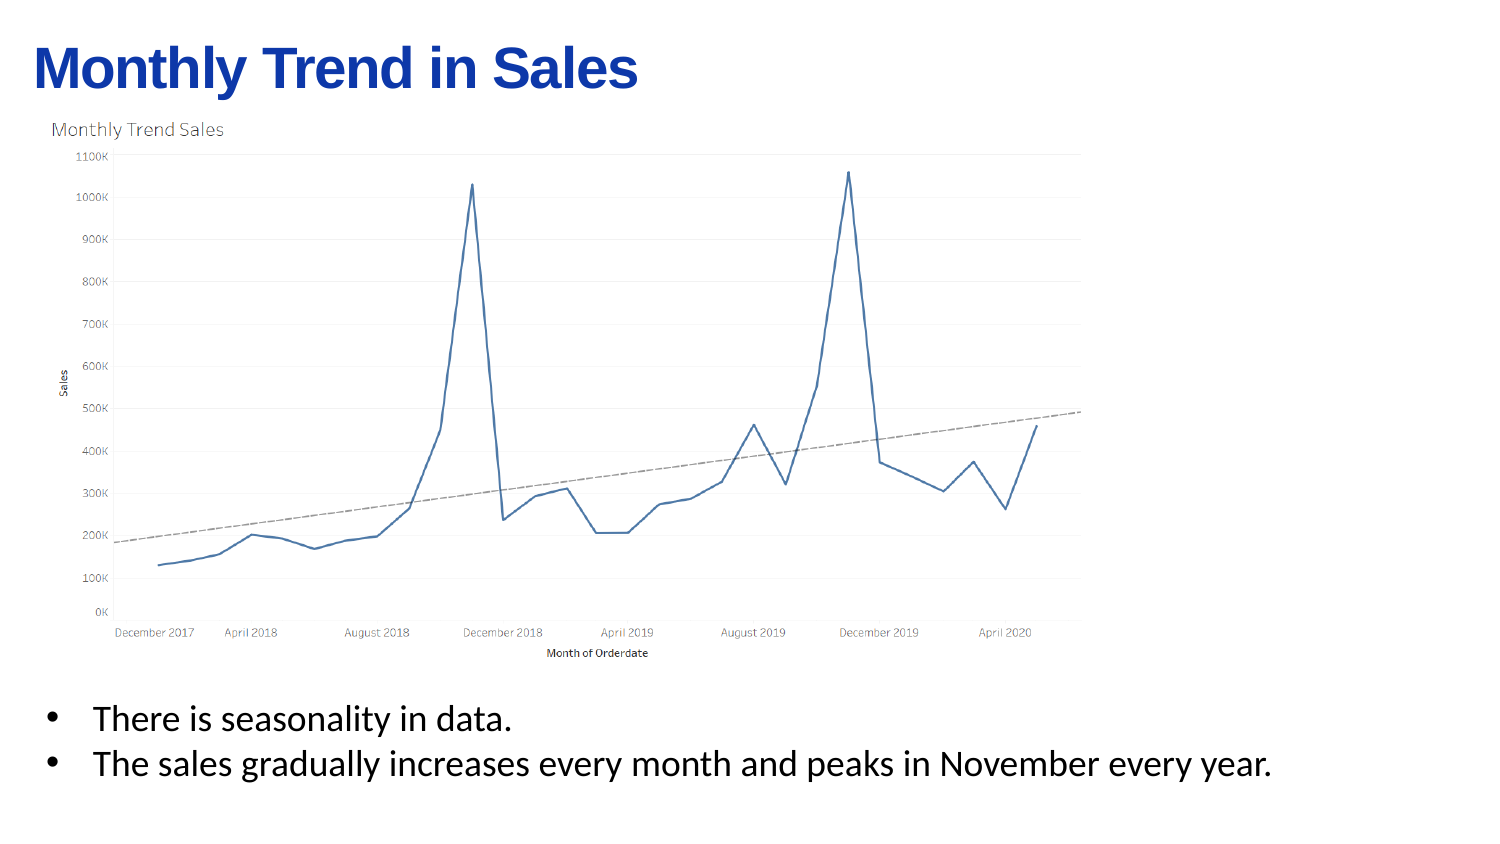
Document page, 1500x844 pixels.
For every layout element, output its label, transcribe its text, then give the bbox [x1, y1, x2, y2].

text_box There is seasonality in data. The sales gradually increases every month and peaks in November every year. [31, 686, 1407, 837]
picture [49, 116, 1088, 660]
text_box Monthly Trend in Sales [31, 27, 700, 100]
